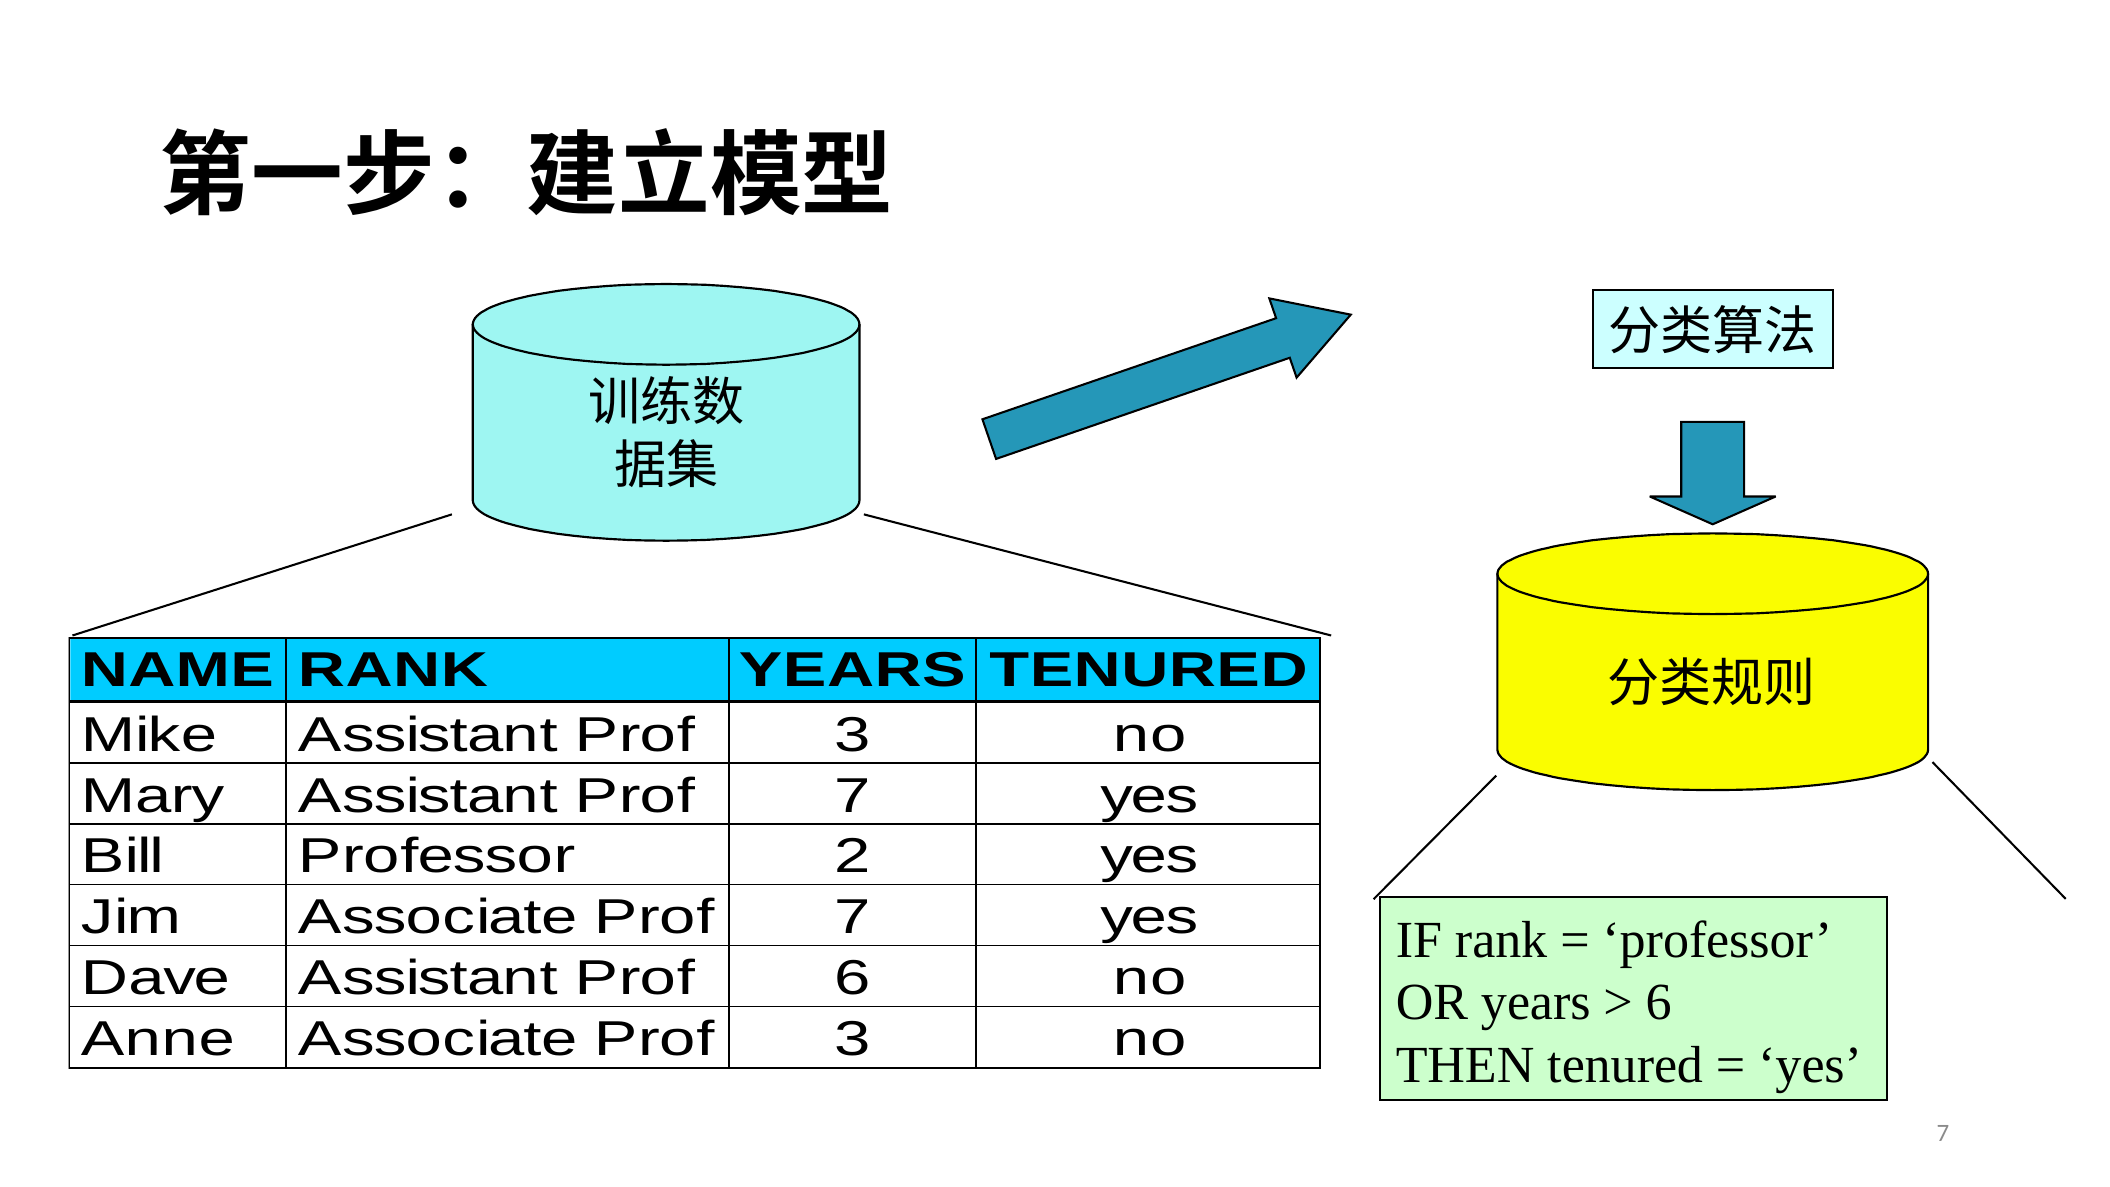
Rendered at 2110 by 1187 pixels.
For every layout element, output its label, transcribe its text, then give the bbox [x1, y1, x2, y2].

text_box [1496, 532, 1933, 794]
title 第一步：建立模型 [145, 63, 1965, 293]
text_box [1649, 421, 1776, 525]
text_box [68, 637, 1323, 1070]
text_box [471, 283, 864, 544]
slide_number 7 [1489, 1099, 1965, 1163]
text_box [982, 298, 1351, 459]
text_box 分类算法 [1592, 289, 1833, 369]
text_box IF rank = ‘professor’ OR years > 6 THEN tenured = ‘yes’ [1379, 897, 1888, 1101]
